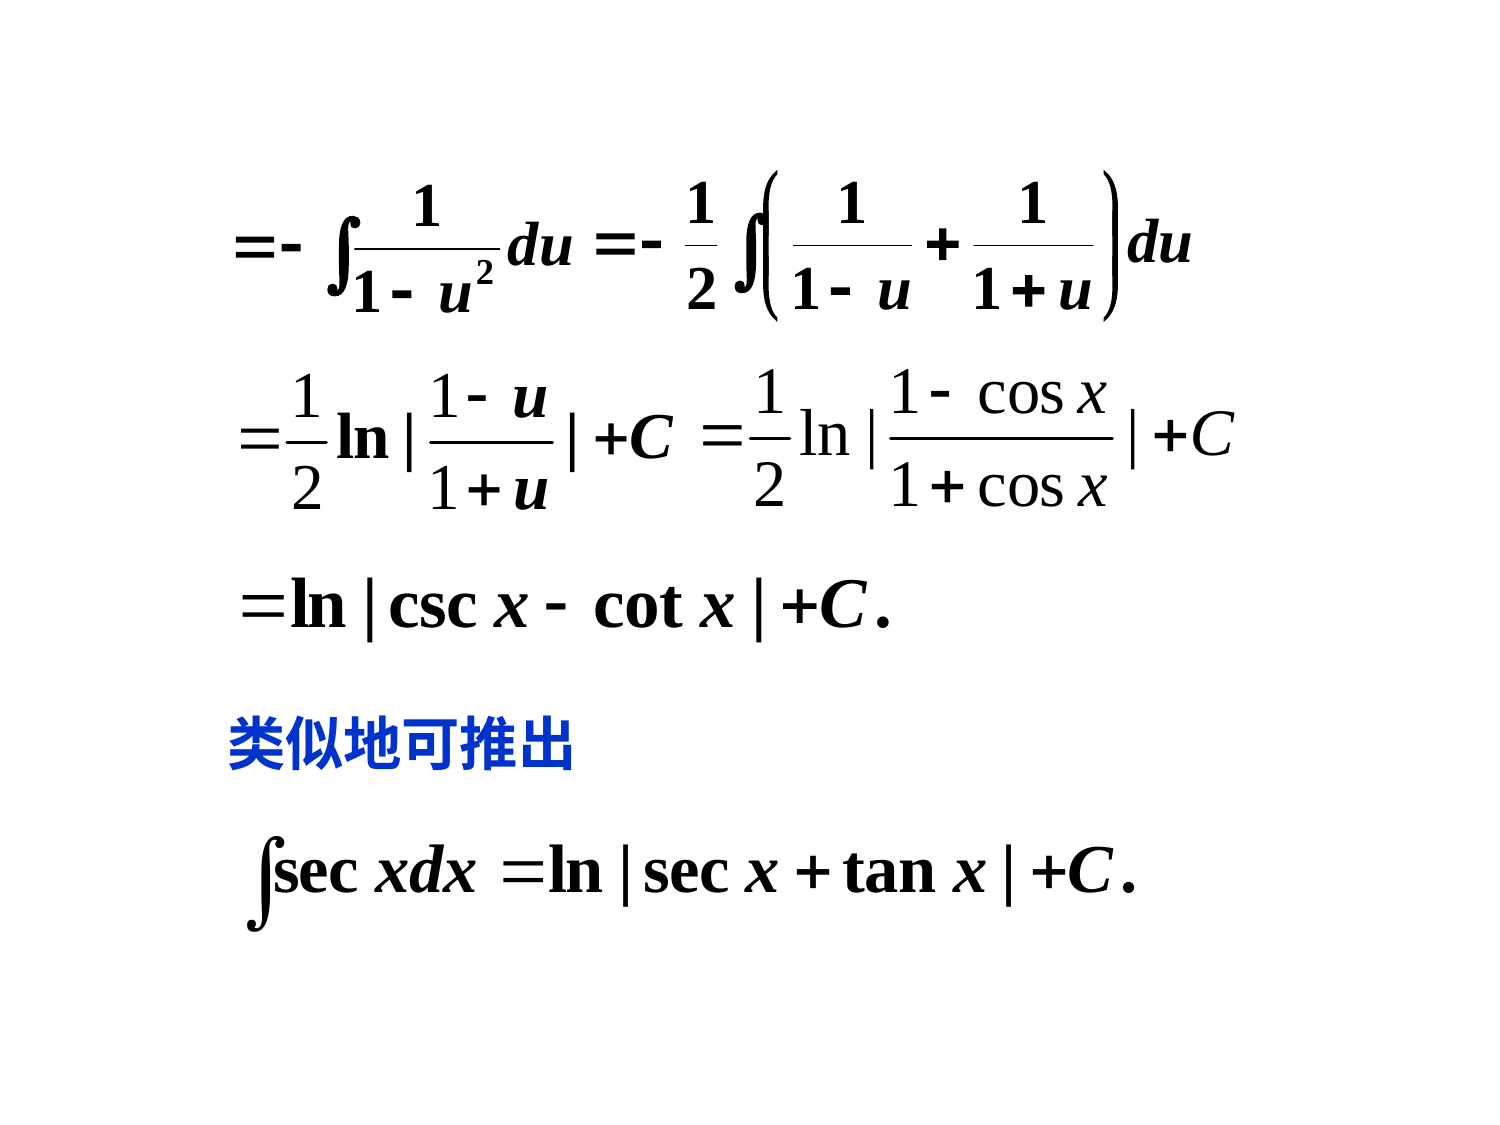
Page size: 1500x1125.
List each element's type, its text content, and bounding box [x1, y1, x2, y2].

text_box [226, 171, 578, 318]
text_box 类似地可推出 [212, 699, 600, 785]
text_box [685, 349, 1252, 522]
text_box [224, 812, 1151, 939]
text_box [224, 561, 901, 657]
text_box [587, 166, 1197, 326]
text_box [224, 354, 681, 525]
